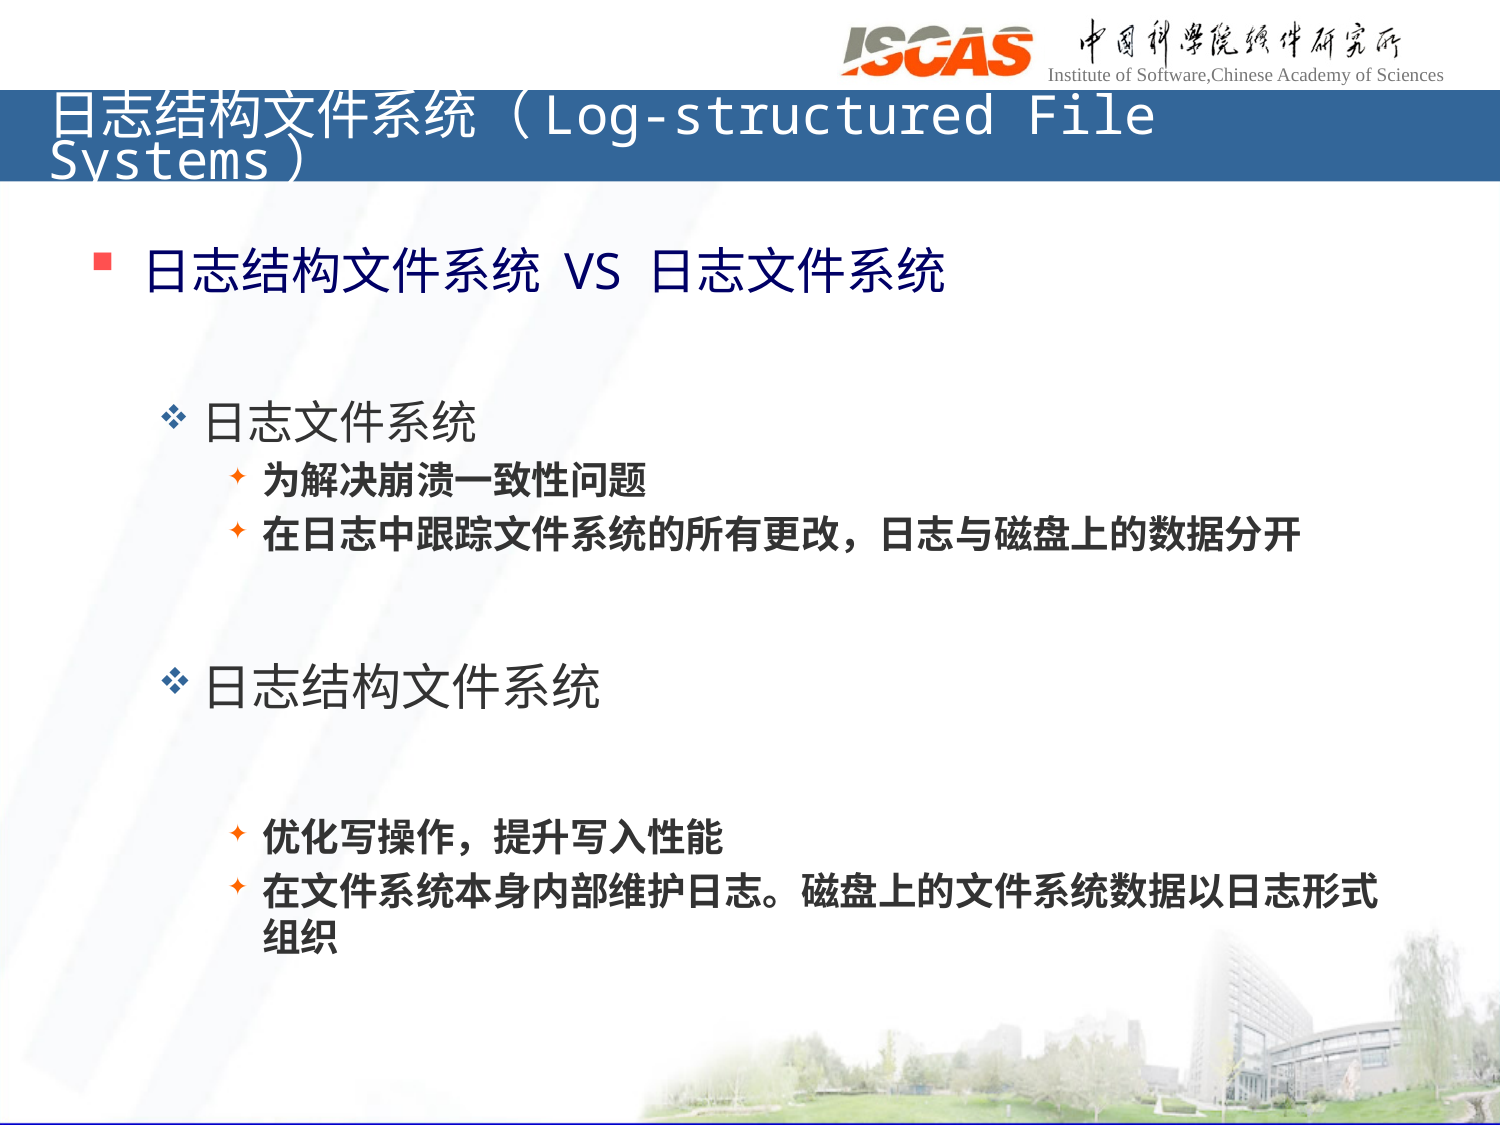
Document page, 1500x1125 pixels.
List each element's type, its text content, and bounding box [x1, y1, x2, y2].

title 日志结构文件系统（Log-structured File Systems） [0, 89, 1500, 182]
picture [1077, 15, 1402, 71]
list 日志结构文件系统 VS 日志文件系统 日志文件系统 为解决崩溃一致性问题 在日志中跟踪文件系统的所有更改，日志与磁盘上的数据分开 日志结构文件系统 优化写操作，提升写入性能 在文件系统本身内部维护日志。磁盘上的文件系统数据以日志形式组织 [73, 231, 1427, 1095]
picture [837, 18, 1045, 87]
picture [0, 182, 1500, 1125]
